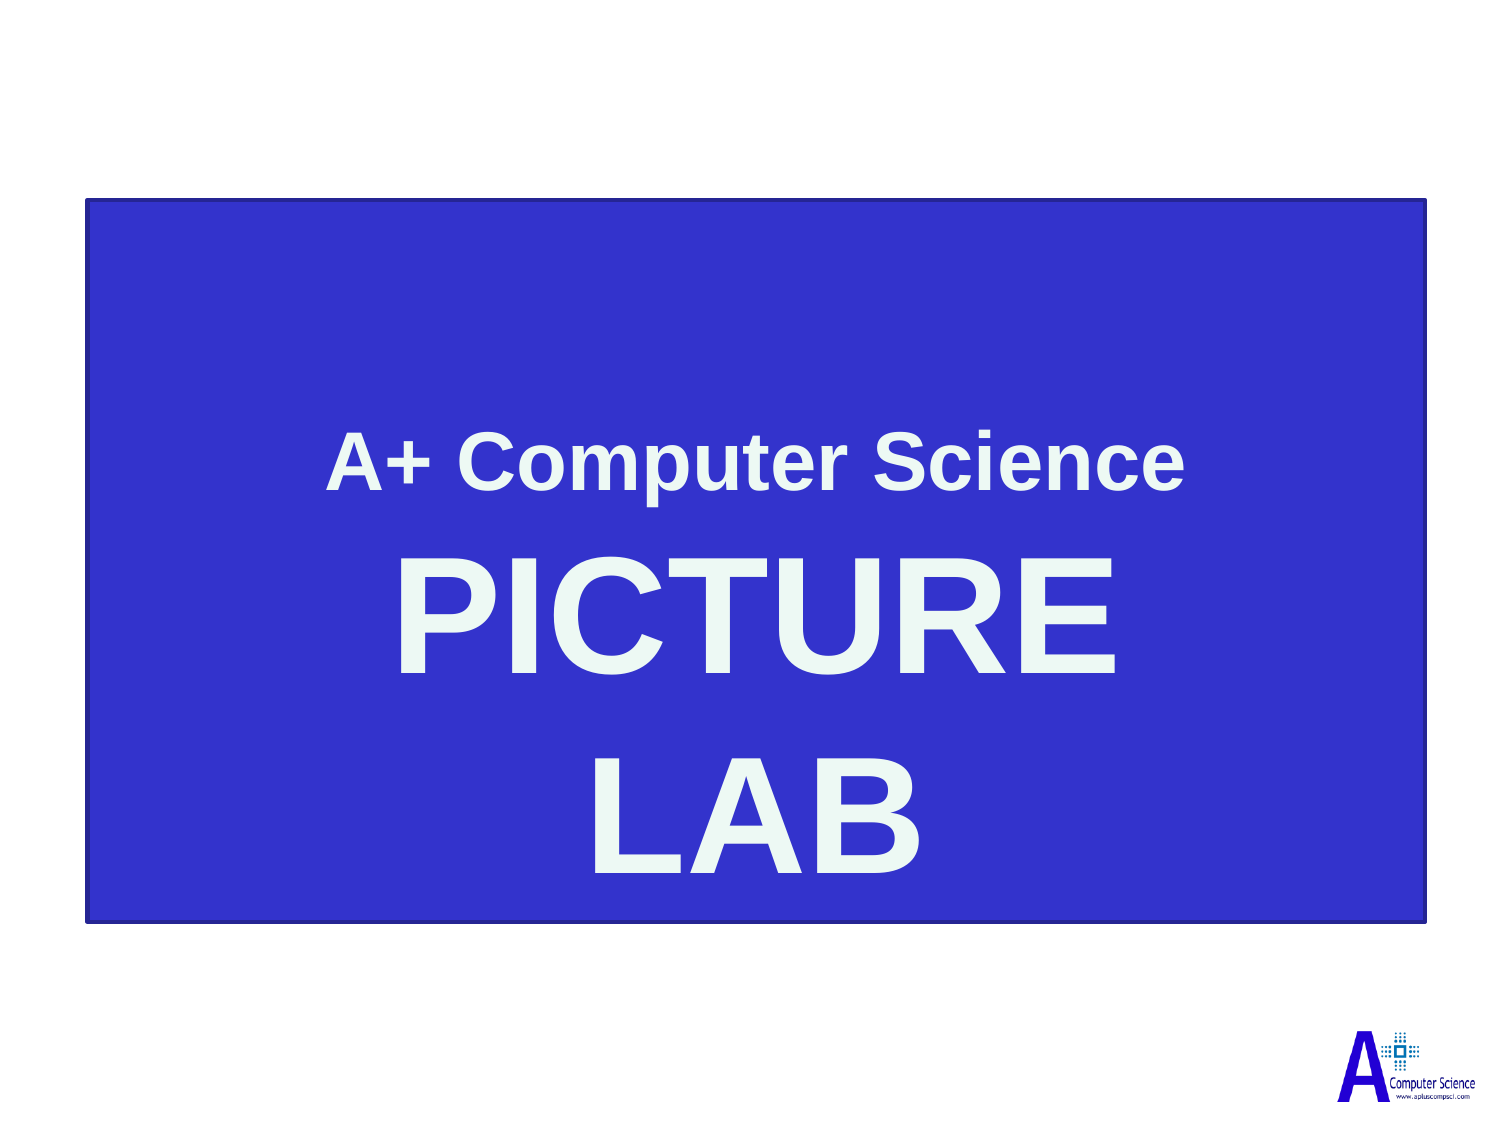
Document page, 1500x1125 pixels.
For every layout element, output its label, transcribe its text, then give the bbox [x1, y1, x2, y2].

text_box A+ Computer Science PICTURE LAB [87, 199, 1425, 922]
picture [1337, 1031, 1475, 1102]
